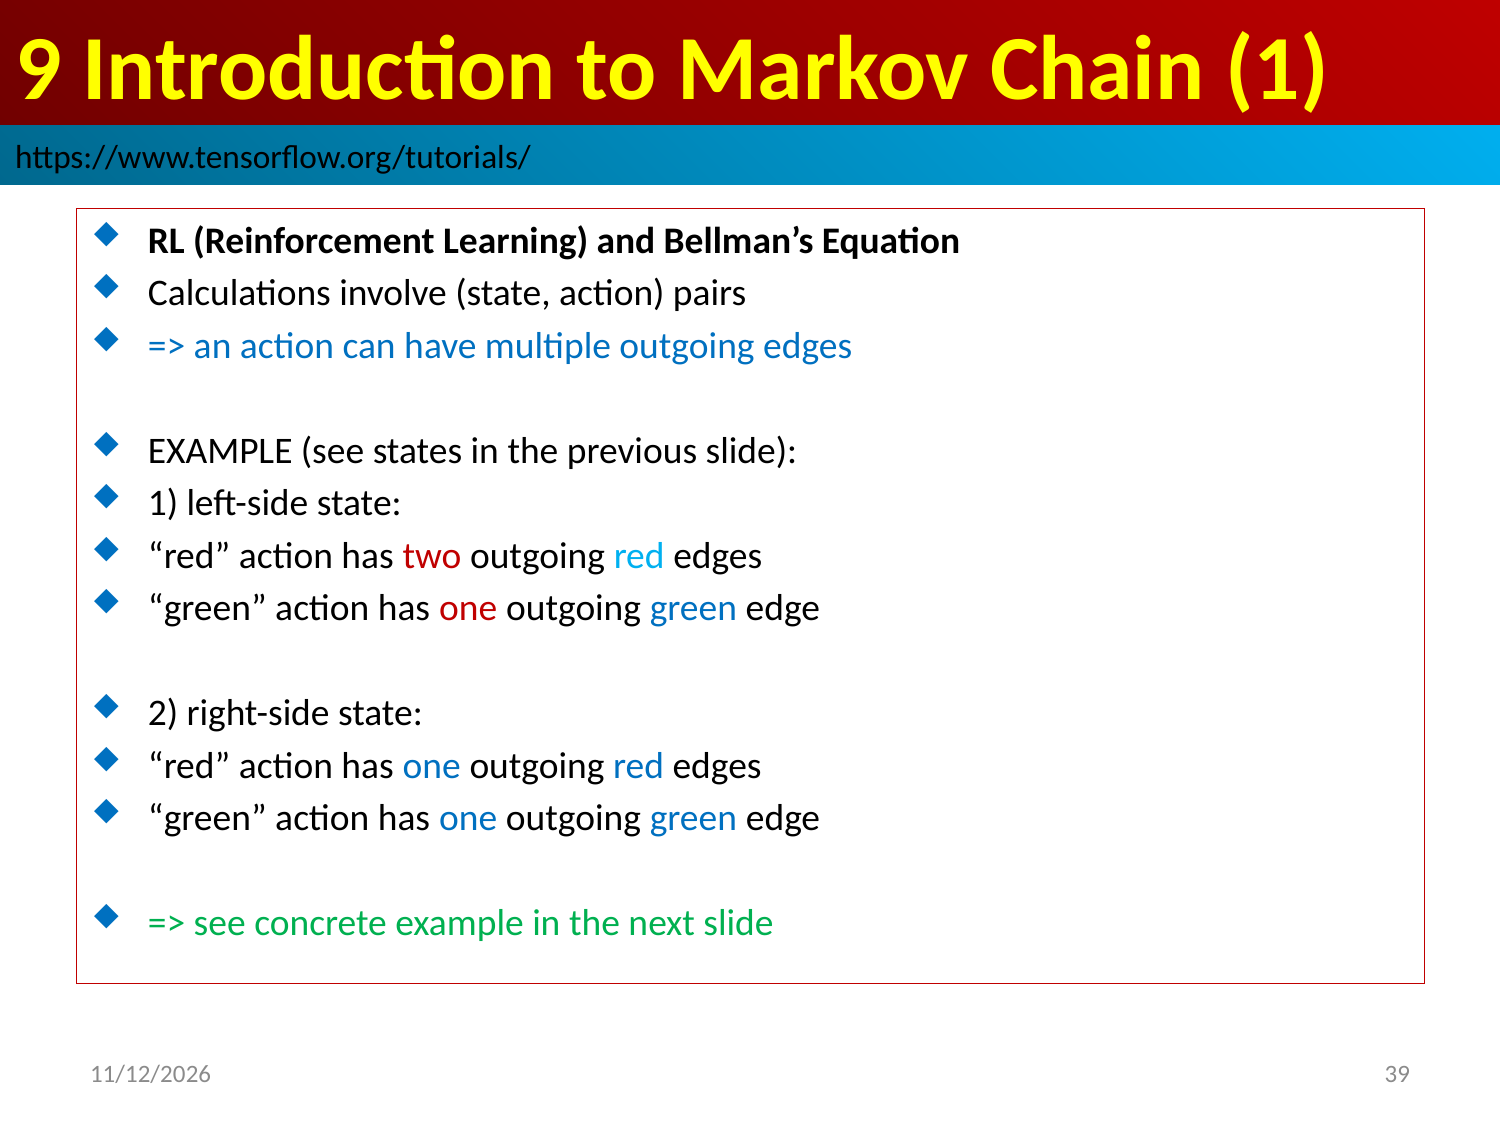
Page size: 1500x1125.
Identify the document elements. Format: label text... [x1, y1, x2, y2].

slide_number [75, 1042, 425, 1103]
text_box https://www.tensorflow.org/tutorials/ [0, 125, 1500, 185]
slide_number 39 [1074, 1042, 1425, 1103]
title 9 Introduction to Markov Chain (1) [0, 0, 1500, 125]
subtitle RL (Reinforcement Learning) and Bellman’s Equation Calculations involve (state, action) pairs => an action can have multiple outgoing edges EXAMPLE (see states in the previous slide): 1) left-side state: “red” action has two outgoing red edges “green” action has one outgoing green edge 2) right-side state: “red” action has one outgoing red edges “green” action has one outgoing green edge => see concrete example in the next slide [76, 208, 1425, 984]
